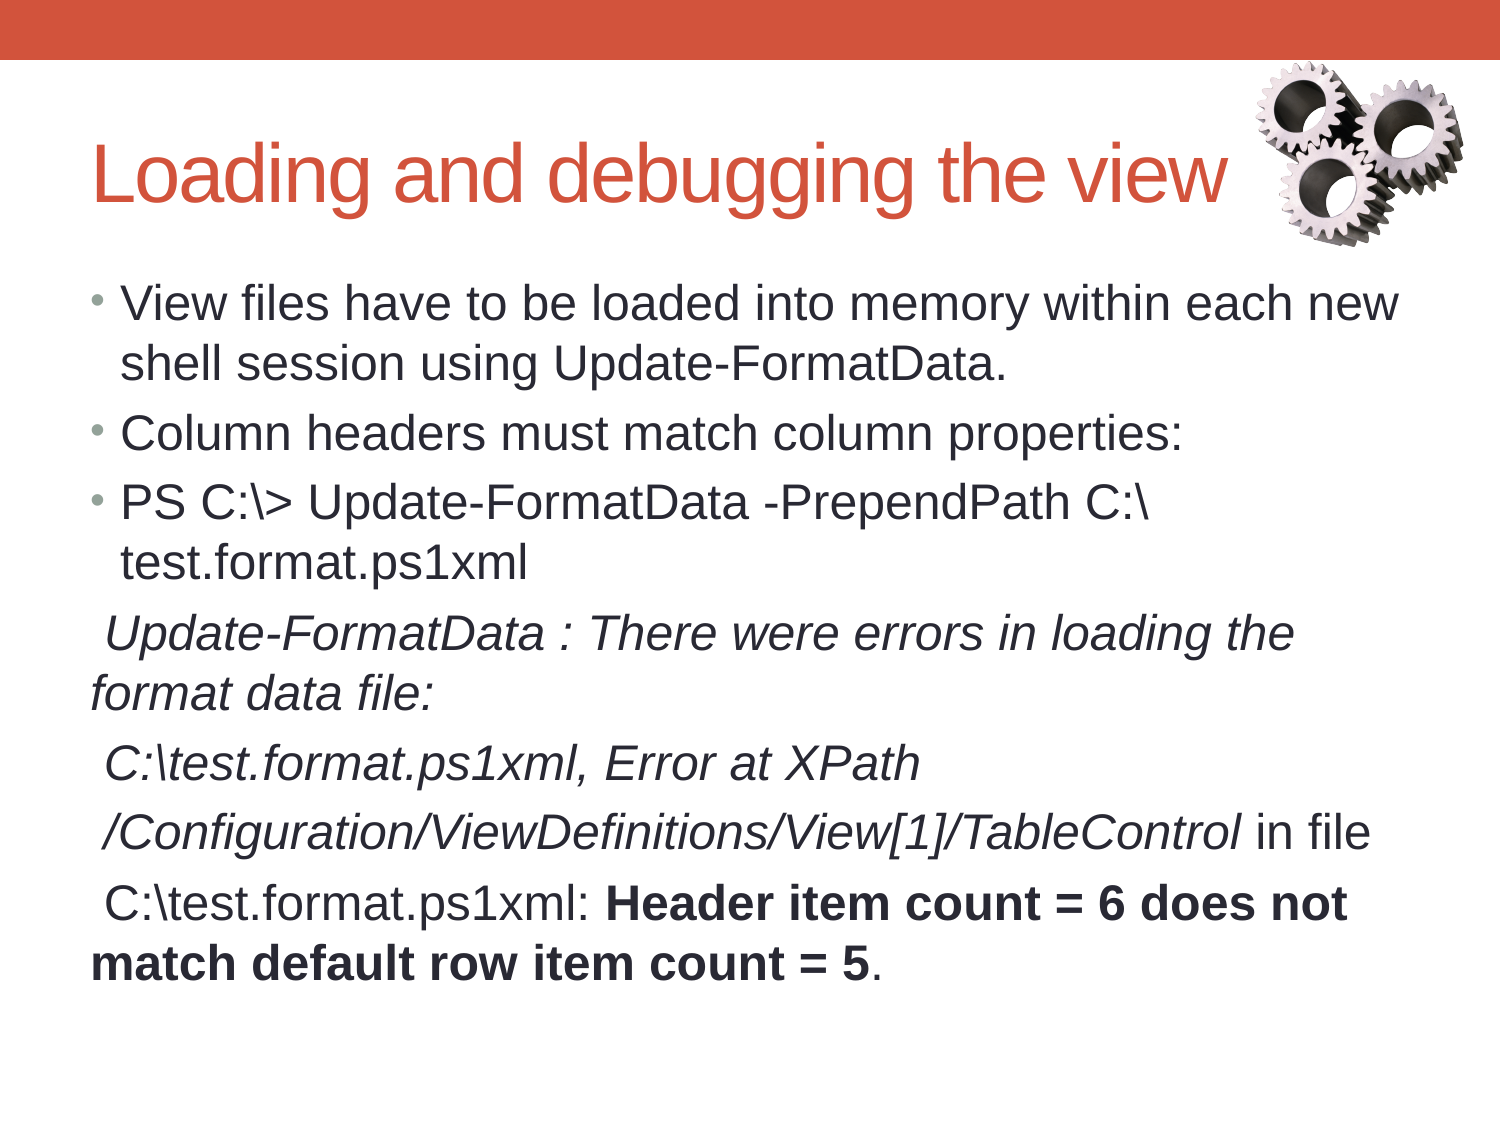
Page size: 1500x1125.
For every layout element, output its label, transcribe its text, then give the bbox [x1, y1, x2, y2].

title Loading and debugging the view [75, 87, 1249, 250]
list View files have to be loaded into memory within each new shell session using Update-FormatData. Column headers must match column properties: PS C:\> Update-FormatData -PrependPath C:\test.format.ps1xml Update-FormatData : There were errors in loading the format data file: C:\test.format.ps1xml, Error at XPath /Configuration/ViewDefinitions/View[1]/TableControl in file C:\test.format.ps1xml: Header item count = 6 does not match default row item count = 5. [75, 262, 1425, 1063]
picture [1252, 58, 1467, 251]
